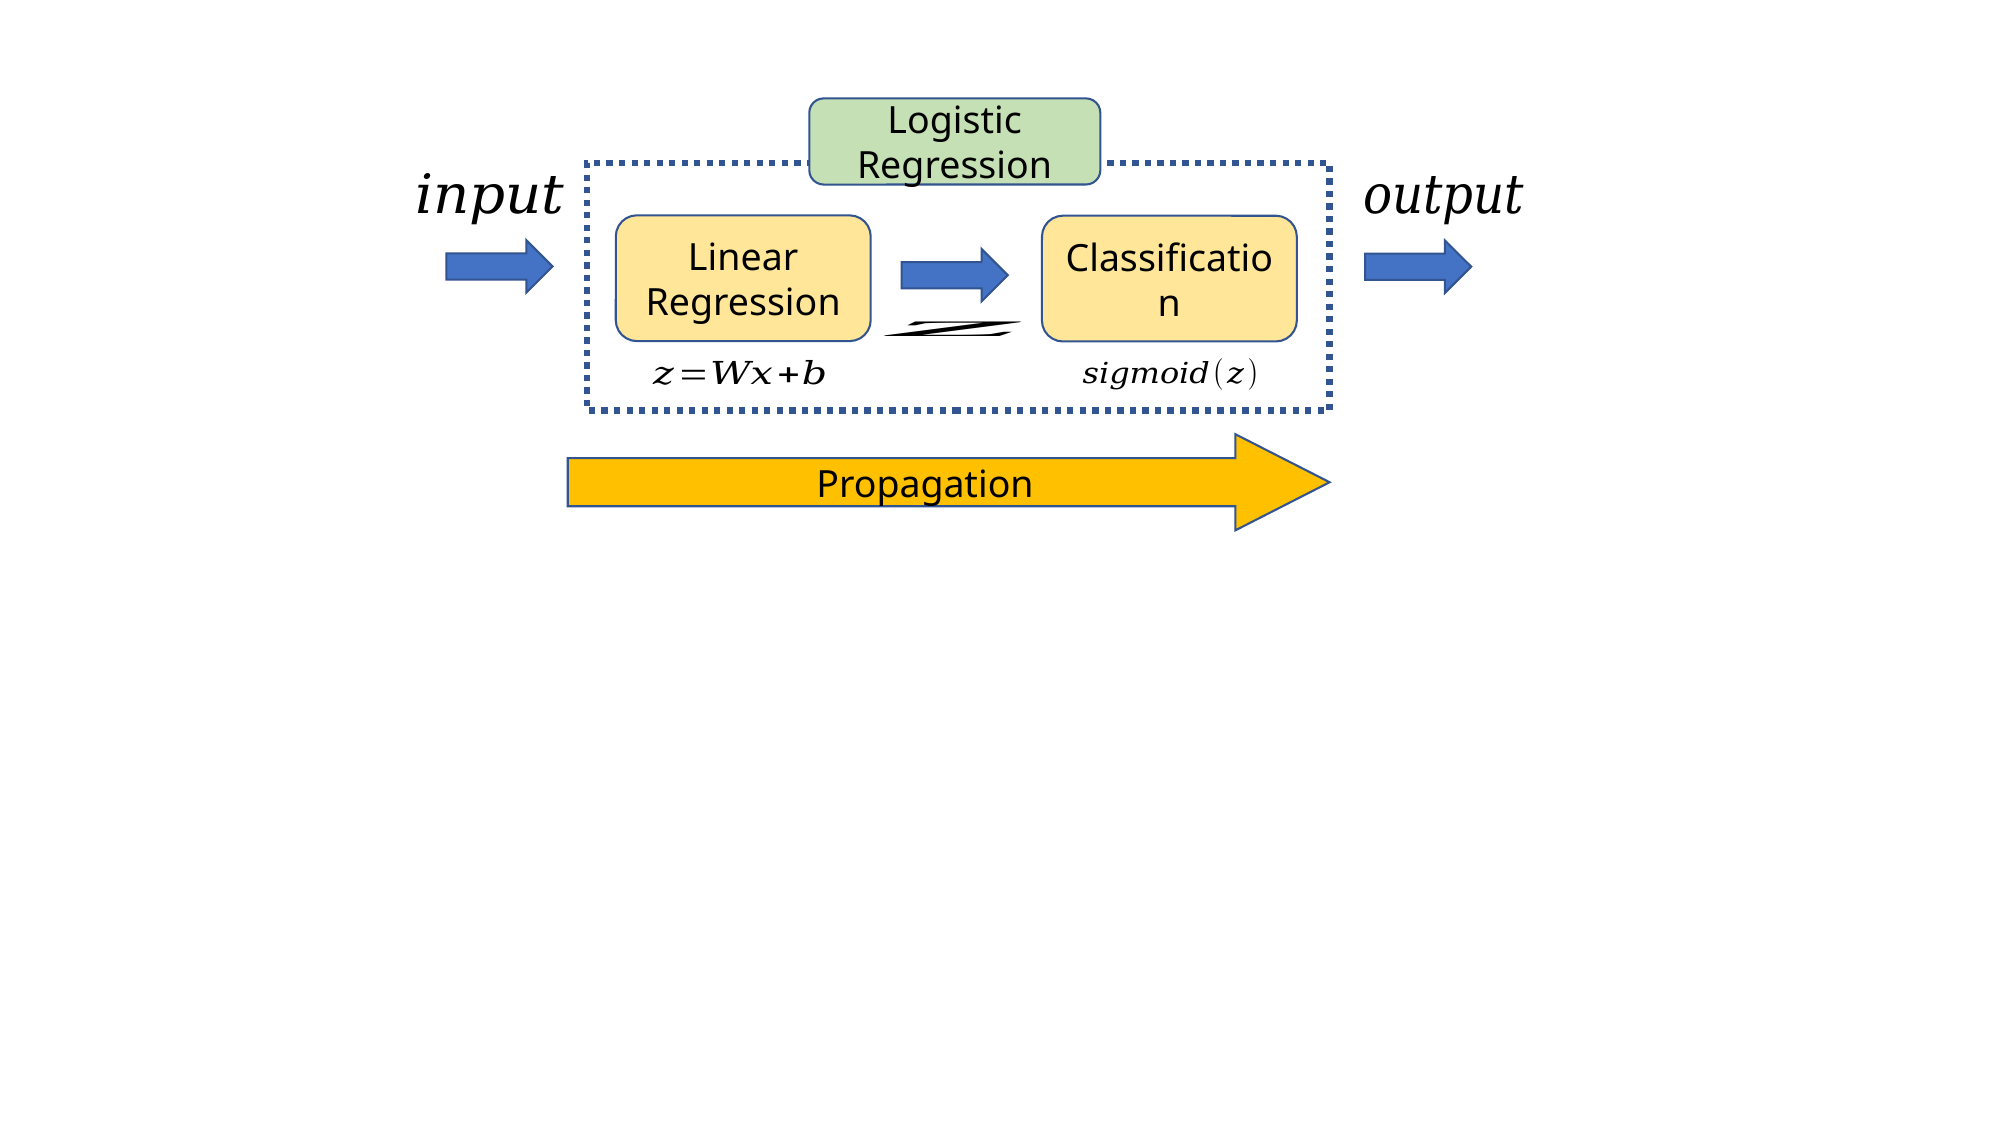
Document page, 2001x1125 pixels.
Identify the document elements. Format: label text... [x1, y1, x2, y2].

text_box Logistic Regression [808, 97, 1102, 186]
text_box [445, 237, 555, 296]
text_box Classification [1040, 214, 1298, 343]
text_box Propagation [566, 432, 1332, 533]
text_box [900, 246, 1010, 304]
text_box [1364, 237, 1473, 296]
text_box [586, 162, 1331, 412]
